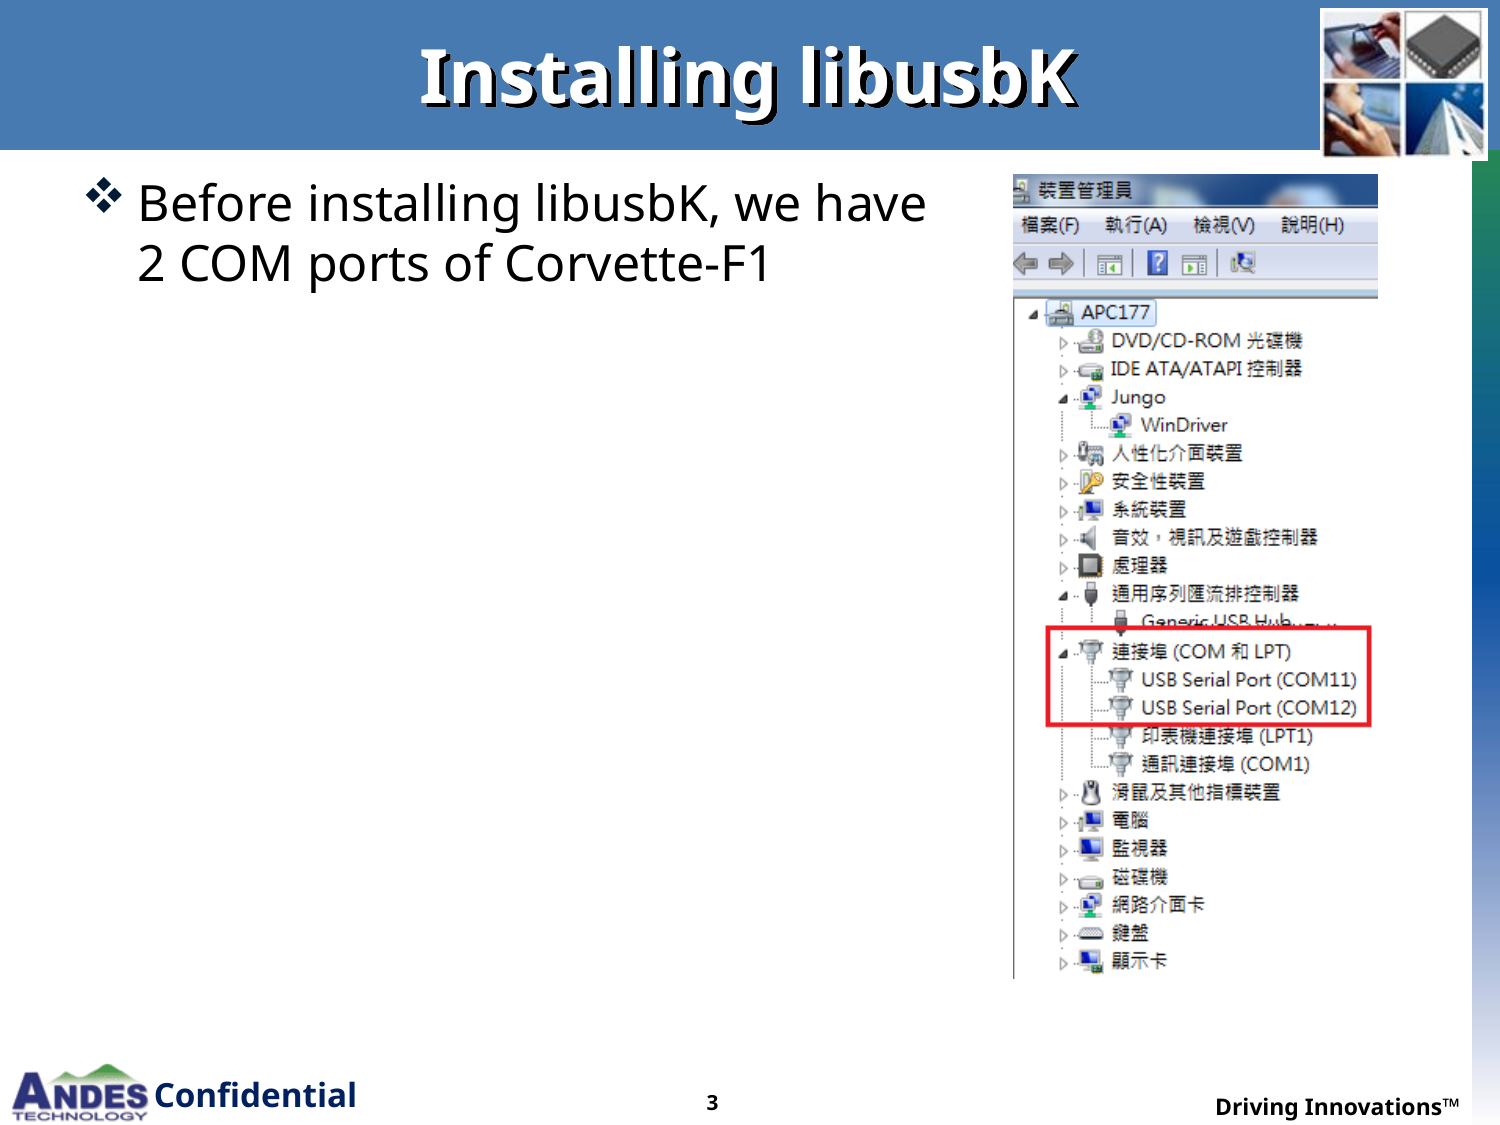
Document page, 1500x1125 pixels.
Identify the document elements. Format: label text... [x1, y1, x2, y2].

picture [0, 1063, 163, 1123]
picture [1013, 173, 1378, 980]
title Installing libusbK [52, 23, 1443, 124]
picture [1320, 8, 1500, 1125]
list Before installing libusbK, we have 2 COM ports of Corvette-F1 [66, 163, 951, 1030]
